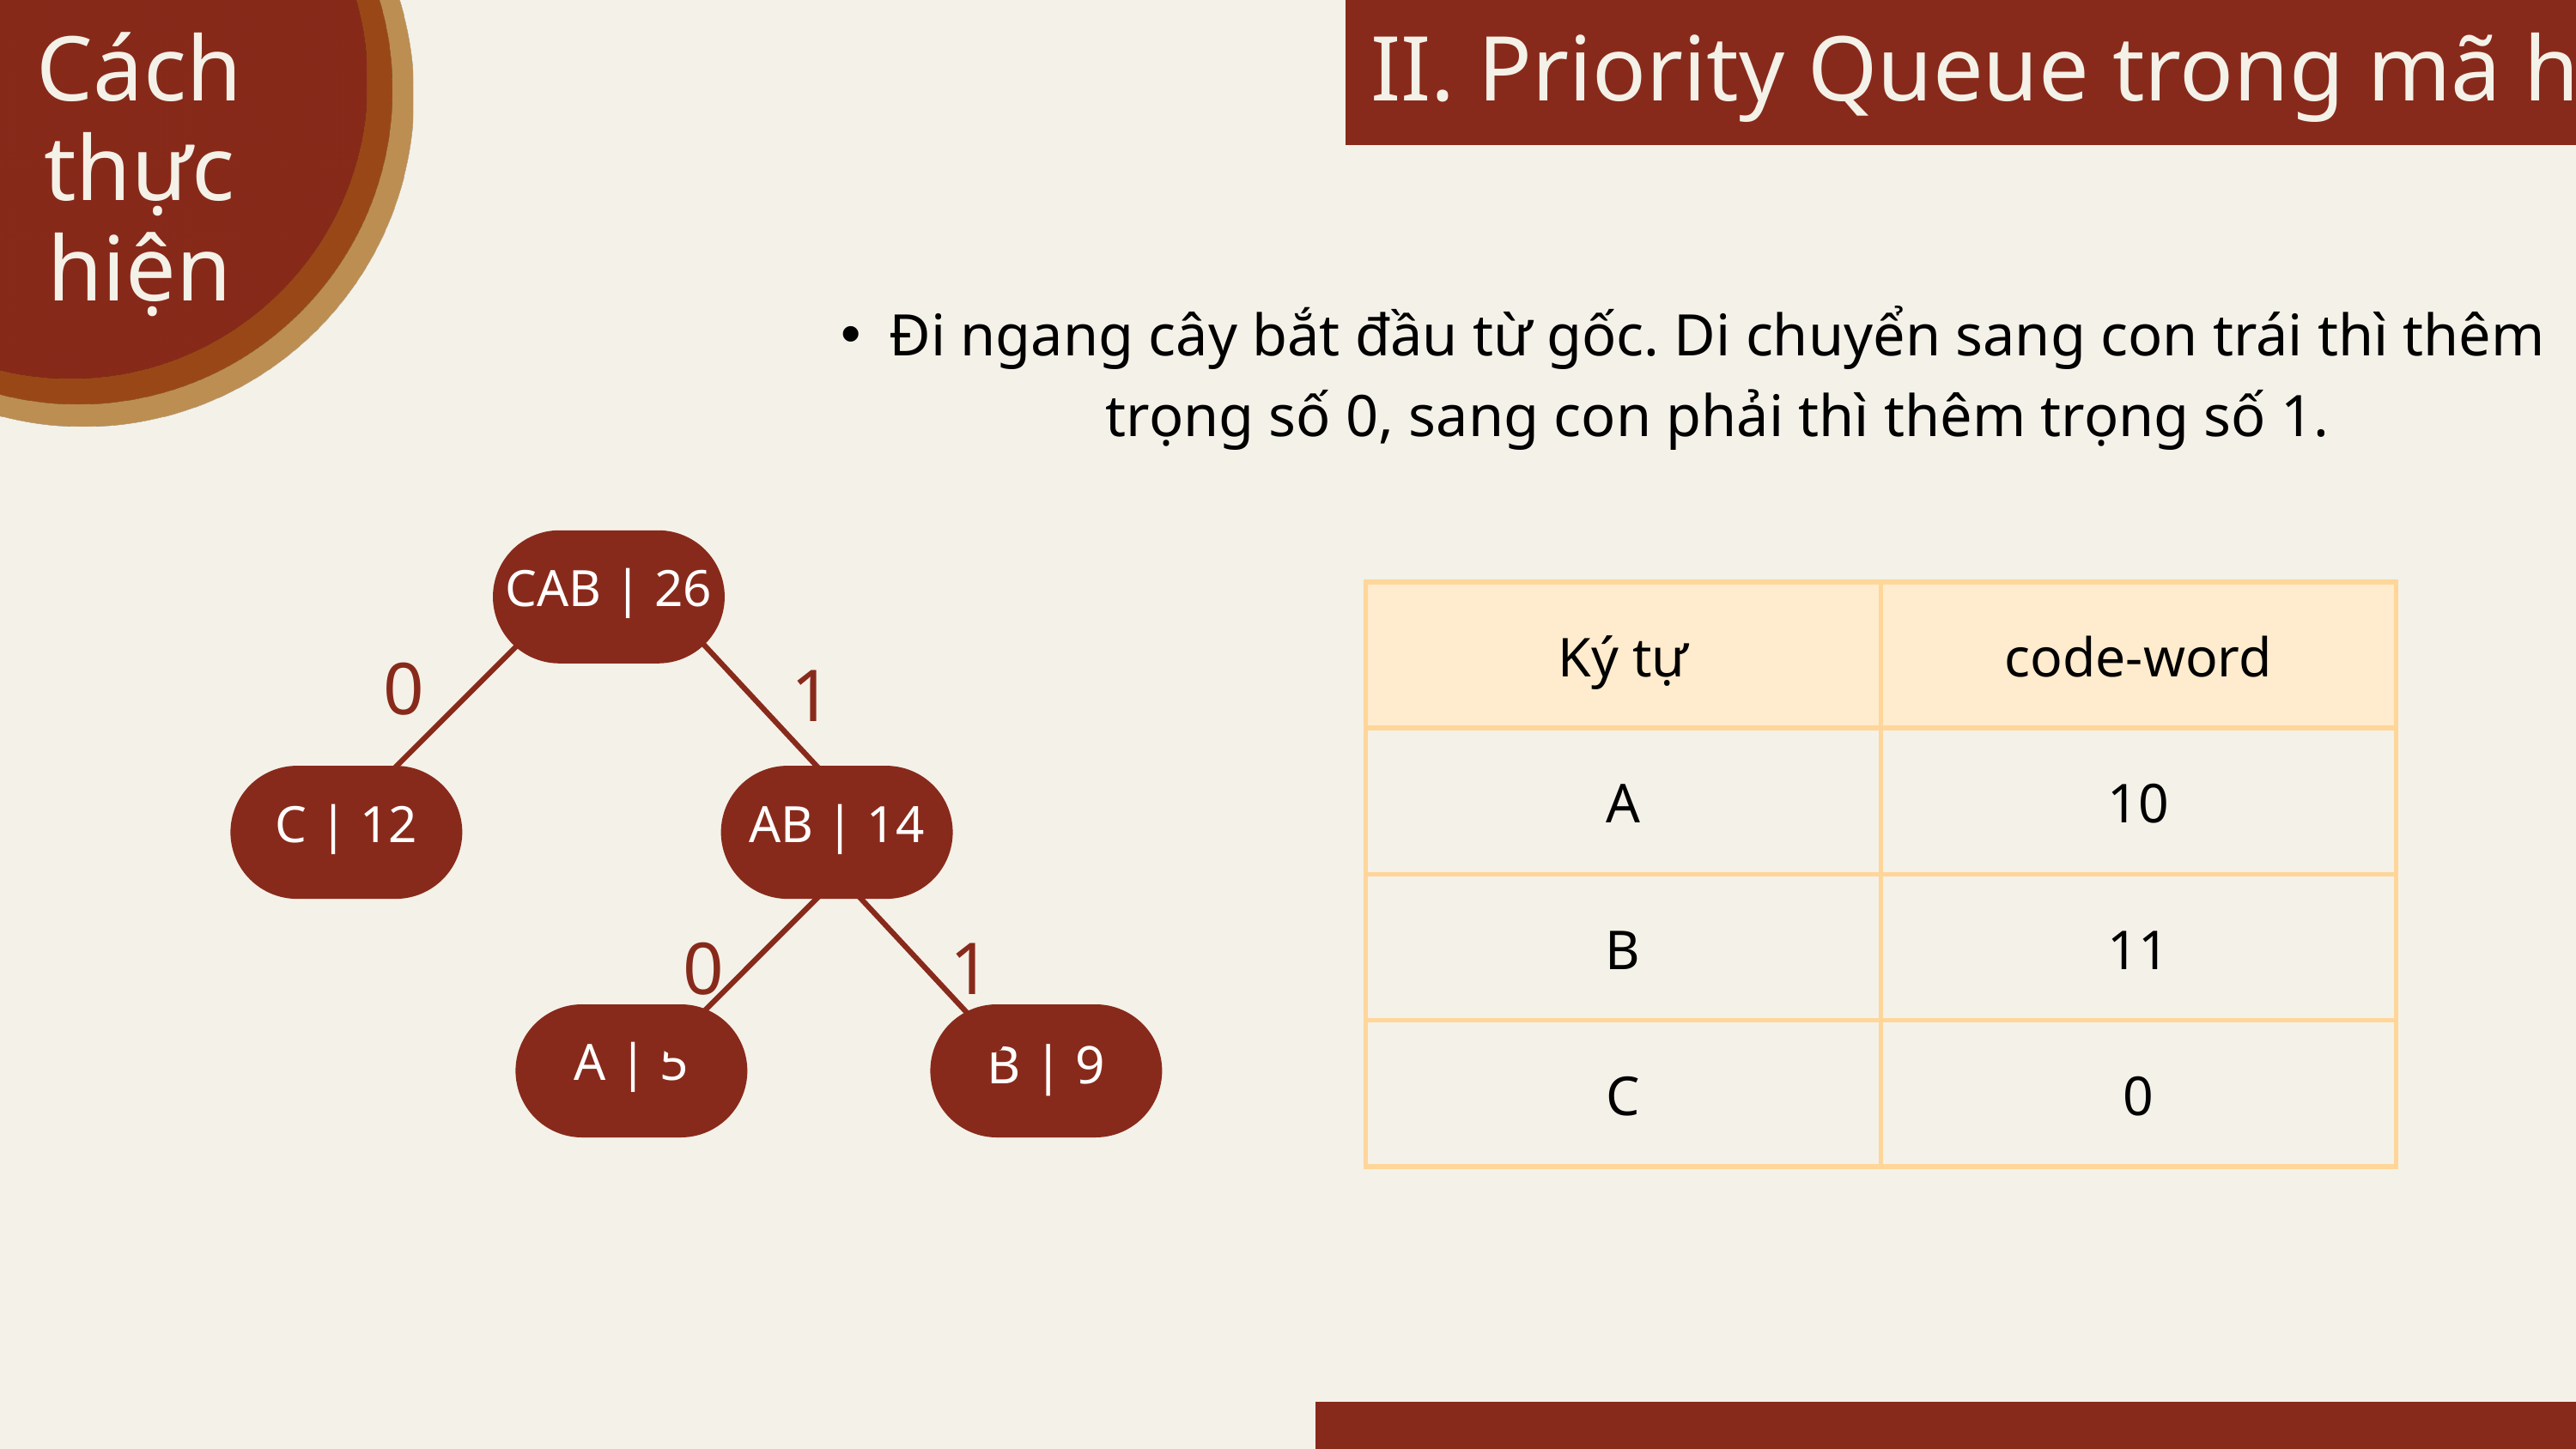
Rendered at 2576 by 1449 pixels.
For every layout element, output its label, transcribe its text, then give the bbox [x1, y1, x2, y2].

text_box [1346, 0, 2576, 145]
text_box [1315, 1401, 2576, 1449]
text_box 1 [790, 635, 834, 737]
table_cell 11 [1883, 876, 2394, 1018]
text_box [0, 0, 414, 427]
table_header Ký tự [1368, 585, 1879, 725]
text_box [515, 1003, 1163, 1138]
table_cell A [1368, 731, 1879, 872]
table_cell 0 [1883, 1022, 2394, 1164]
text_box 0 [382, 628, 426, 729]
table_cell B [1368, 876, 1879, 1018]
text_box 1 [949, 908, 993, 1003]
table_header code-word [1883, 585, 2394, 725]
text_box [720, 765, 953, 900]
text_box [230, 765, 463, 900]
table_cell 10 [1883, 731, 2394, 872]
text_box Đi ngang cây bắt đầu từ gốc. Di chuyển sang con trái thì thêm trọng số 0, sang con phải thì thêm trọng số 1. [763, 288, 2576, 503]
table_cell C [1368, 1022, 1879, 1164]
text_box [492, 530, 726, 664]
text_box 0 [681, 908, 725, 1003]
